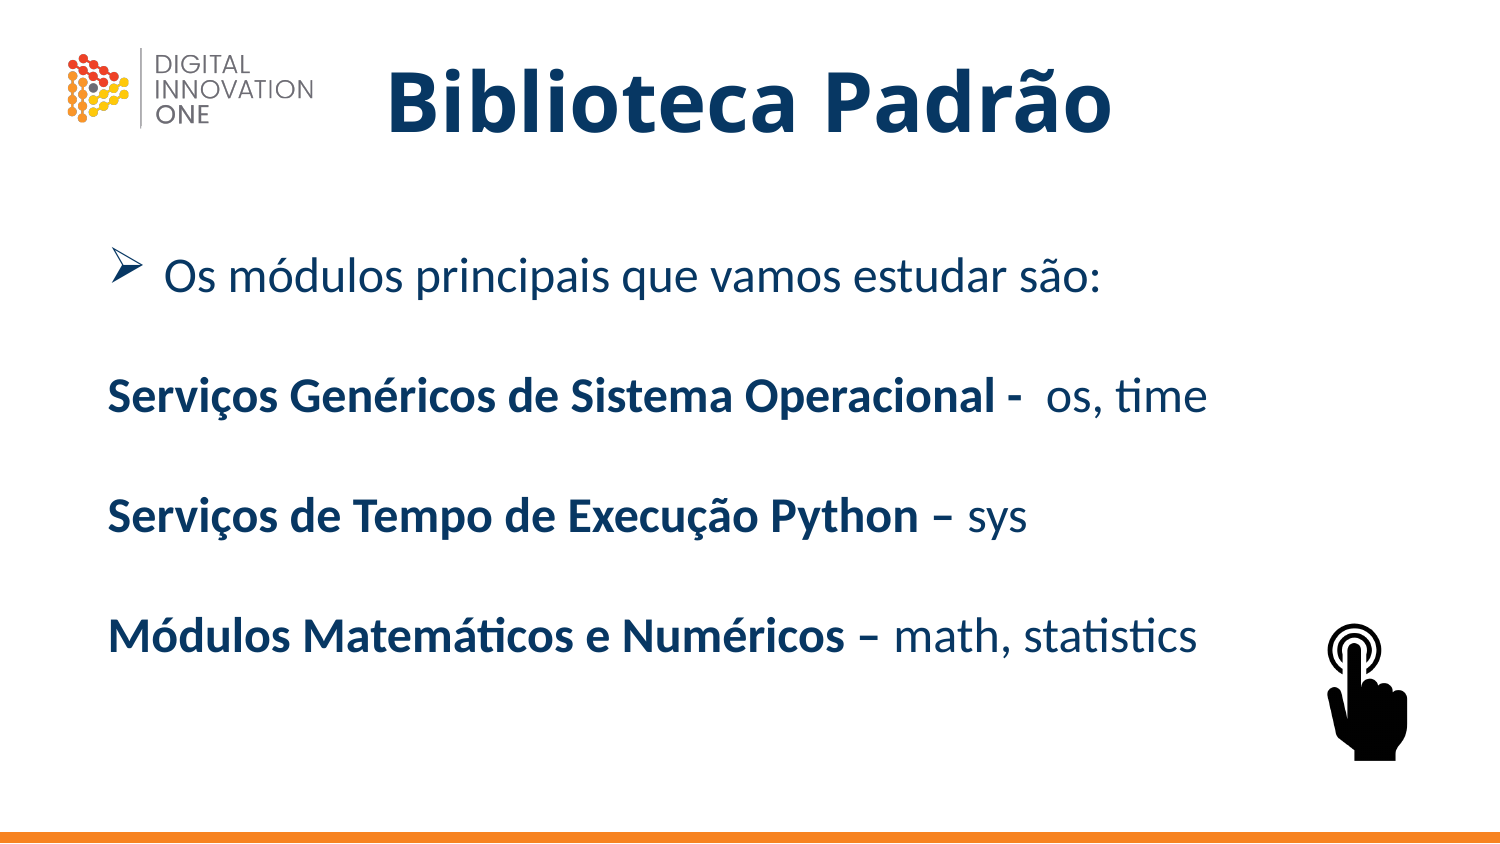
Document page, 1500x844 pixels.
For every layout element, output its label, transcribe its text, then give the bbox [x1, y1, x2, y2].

picture [50, 39, 331, 138]
picture [1291, 616, 1443, 768]
text_box Os módulos principais que vamos estudar são: Serviços Genéricos de Sistema Operacional - os, time Serviços de Tempo de Execução Python – sys Módulos Matemáticos e Numéricos – math, statistics [80, 227, 1391, 754]
text_box [0, 832, 1500, 843]
subtitle Biblioteca Padrão [51, 50, 1449, 148]
